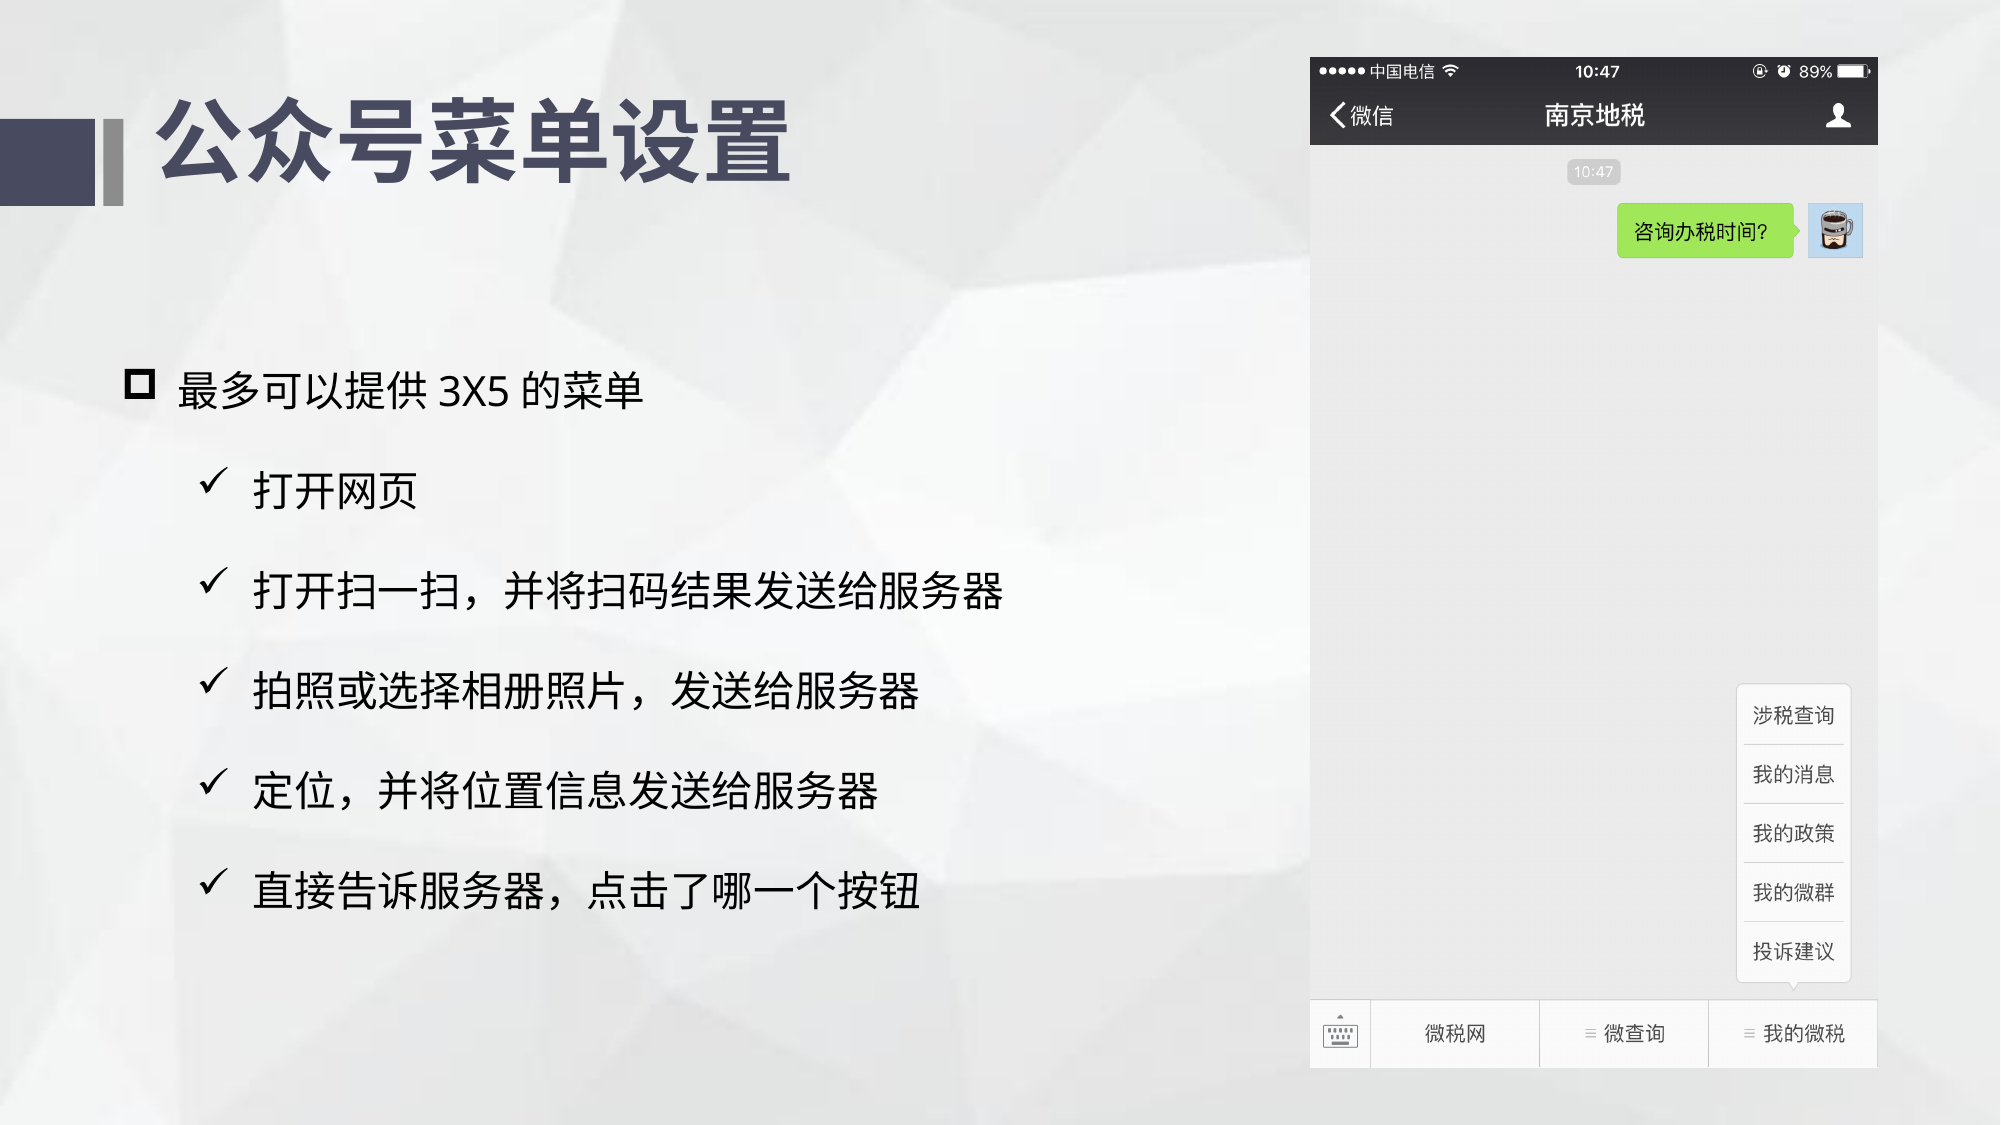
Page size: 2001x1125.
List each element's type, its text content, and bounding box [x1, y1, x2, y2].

text_box 公众号菜单设置 [137, 37, 1863, 255]
text_box 最多可以提供3X5的菜单 打开网页 打开扫一扫，并将扫码结果发送给服务器 拍照或选择相册照片，发送给服务器 定位，并将位置信息发送给服务器 直接告诉服务器，点击了哪一个按钮 [106, 307, 1086, 923]
picture [0, 0, 2001, 1125]
